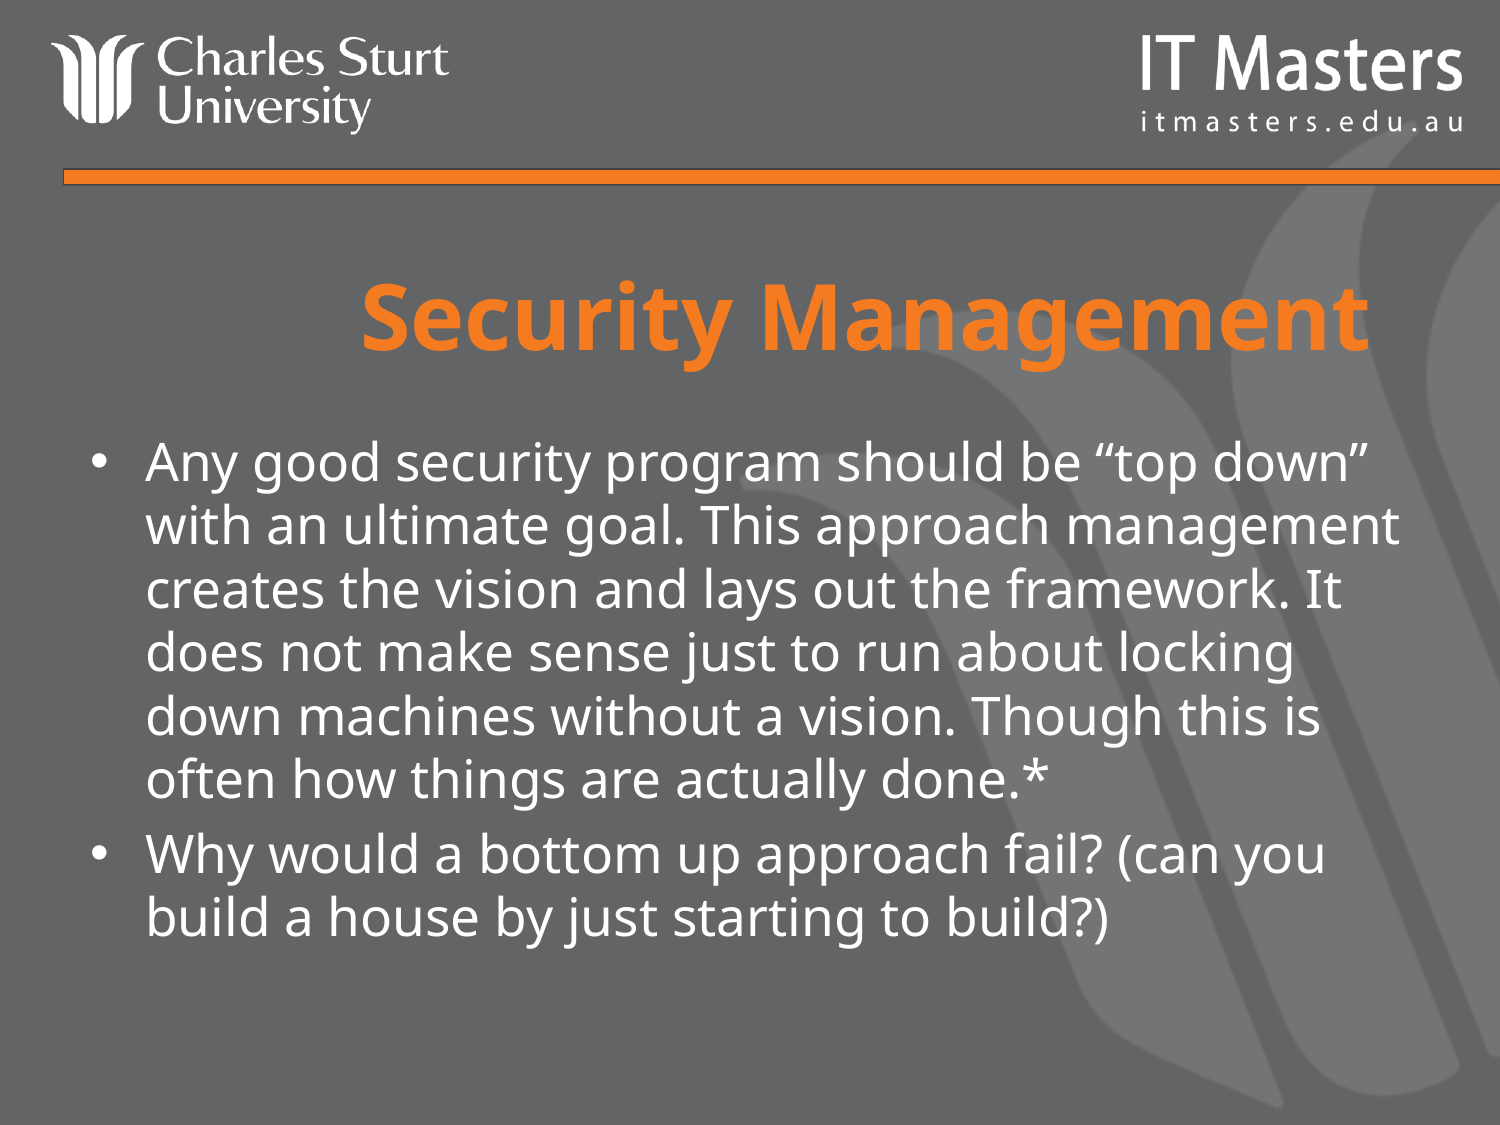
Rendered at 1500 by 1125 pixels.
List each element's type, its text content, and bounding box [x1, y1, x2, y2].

list Any good security program should be “top down” with an ultimate goal. This approach management creates the vision and lays out the framework. It does not make sense just to run about locking down machines without a vision. Though this is often how things are actually done.* Why would a bottom up approach fail? (can you build a house by just starting to build?) [75, 420, 1425, 1005]
picture [0, 0, 1500, 1125]
title Security Management [75, 219, 1425, 408]
